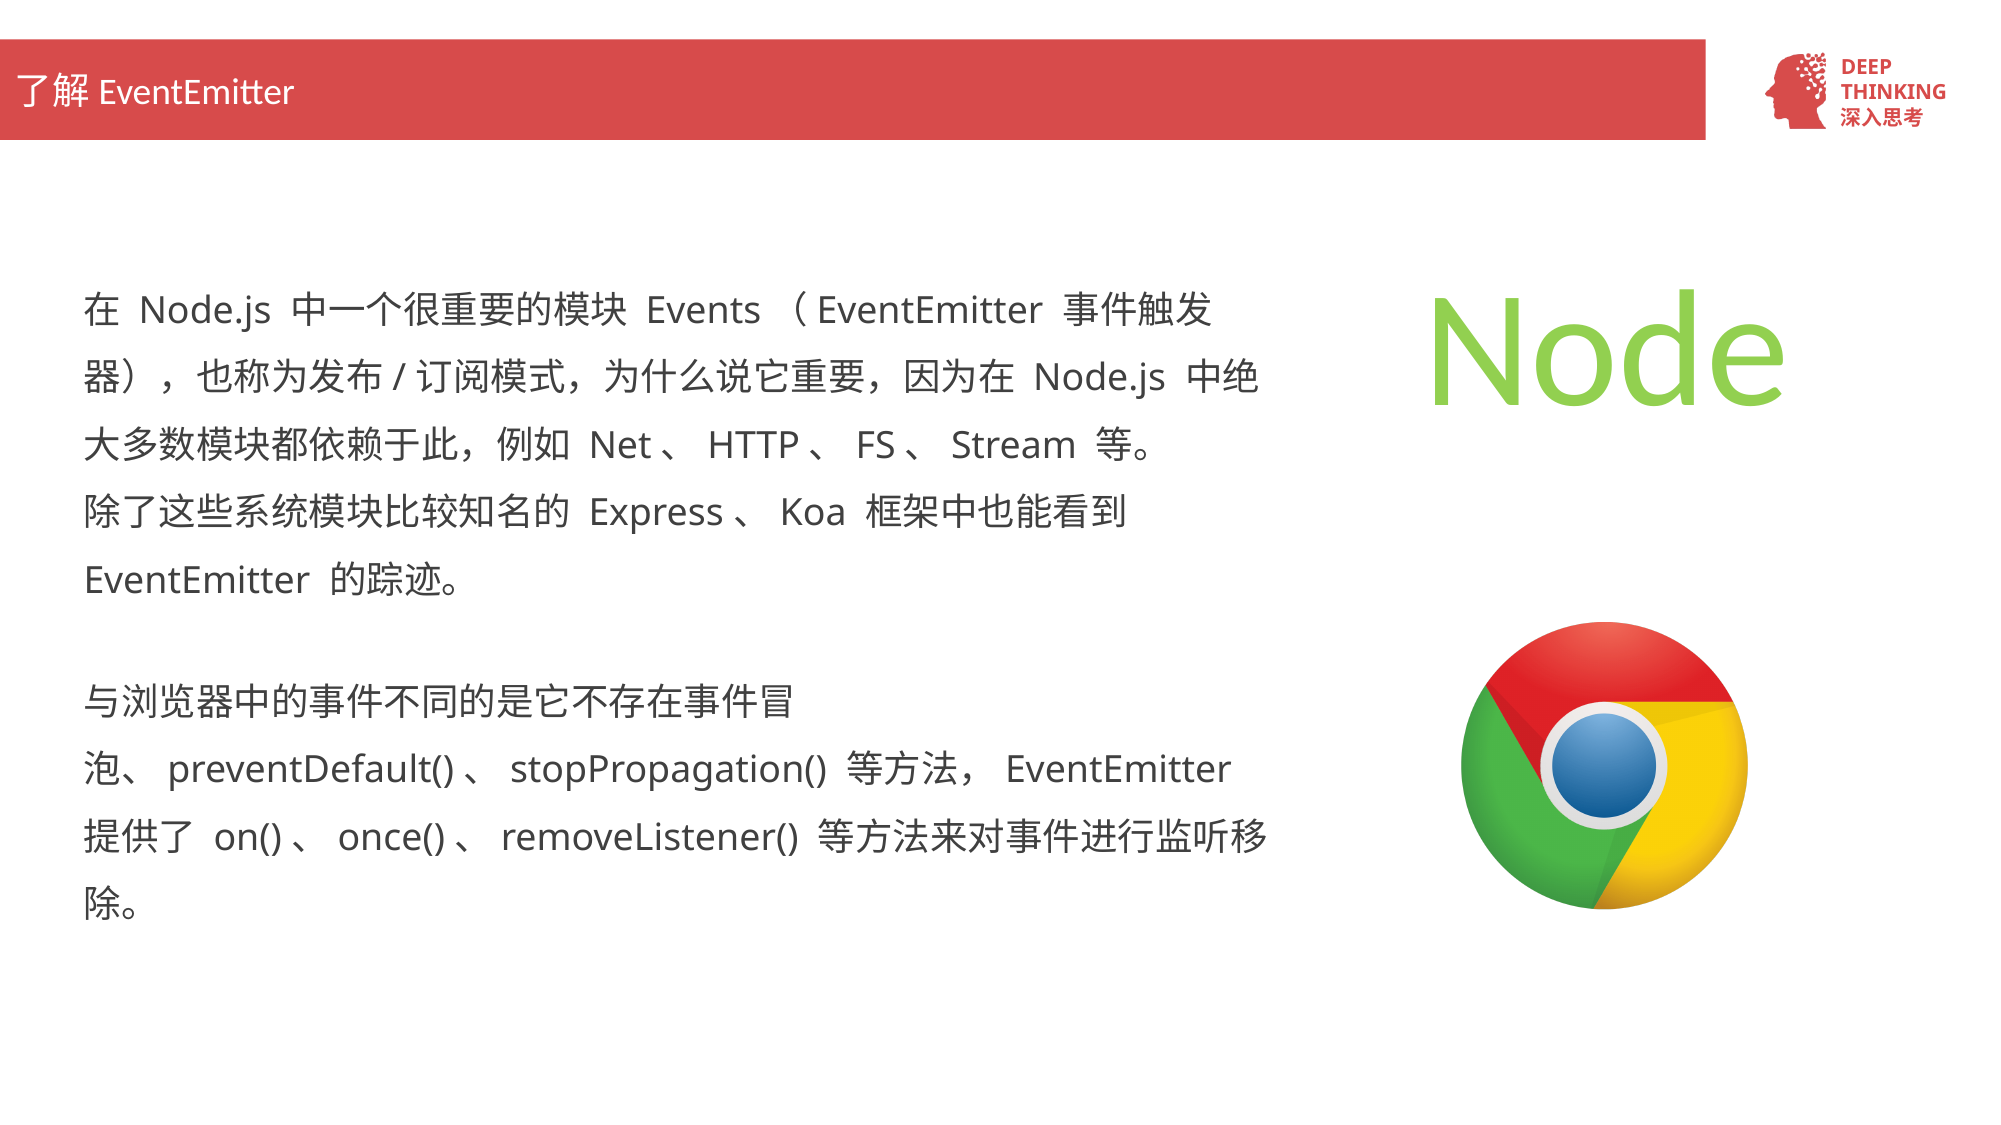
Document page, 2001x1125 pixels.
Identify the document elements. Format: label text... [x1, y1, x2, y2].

text_box 与浏览器中的事件不同的是它不存在事件冒泡、preventDefault()、stopPropagation() 等方法，EventEmitter 提供了 on()、once()、removeListener() 等方法来对事件进行监听移除。 [68, 648, 1289, 933]
text_box Node [1367, 231, 1846, 446]
text_box 了解EventEmitter [0, 38, 1707, 141]
text_box 在 Node.js 中一个很重要的模块 Events（EventEmitter 事件触发器），也称为发布/订阅模式，为什么说它重要，因为在 Node.js 中绝大多数模块都依赖于此，例如 Net、HTTP、FS、Stream 等。 除了这些系统模块比较知名的 Express、Koa 框架中也能看到 EventEmitter 的踪迹。 [68, 255, 1289, 608]
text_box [1765, 45, 1965, 137]
picture [1330, 611, 1878, 920]
